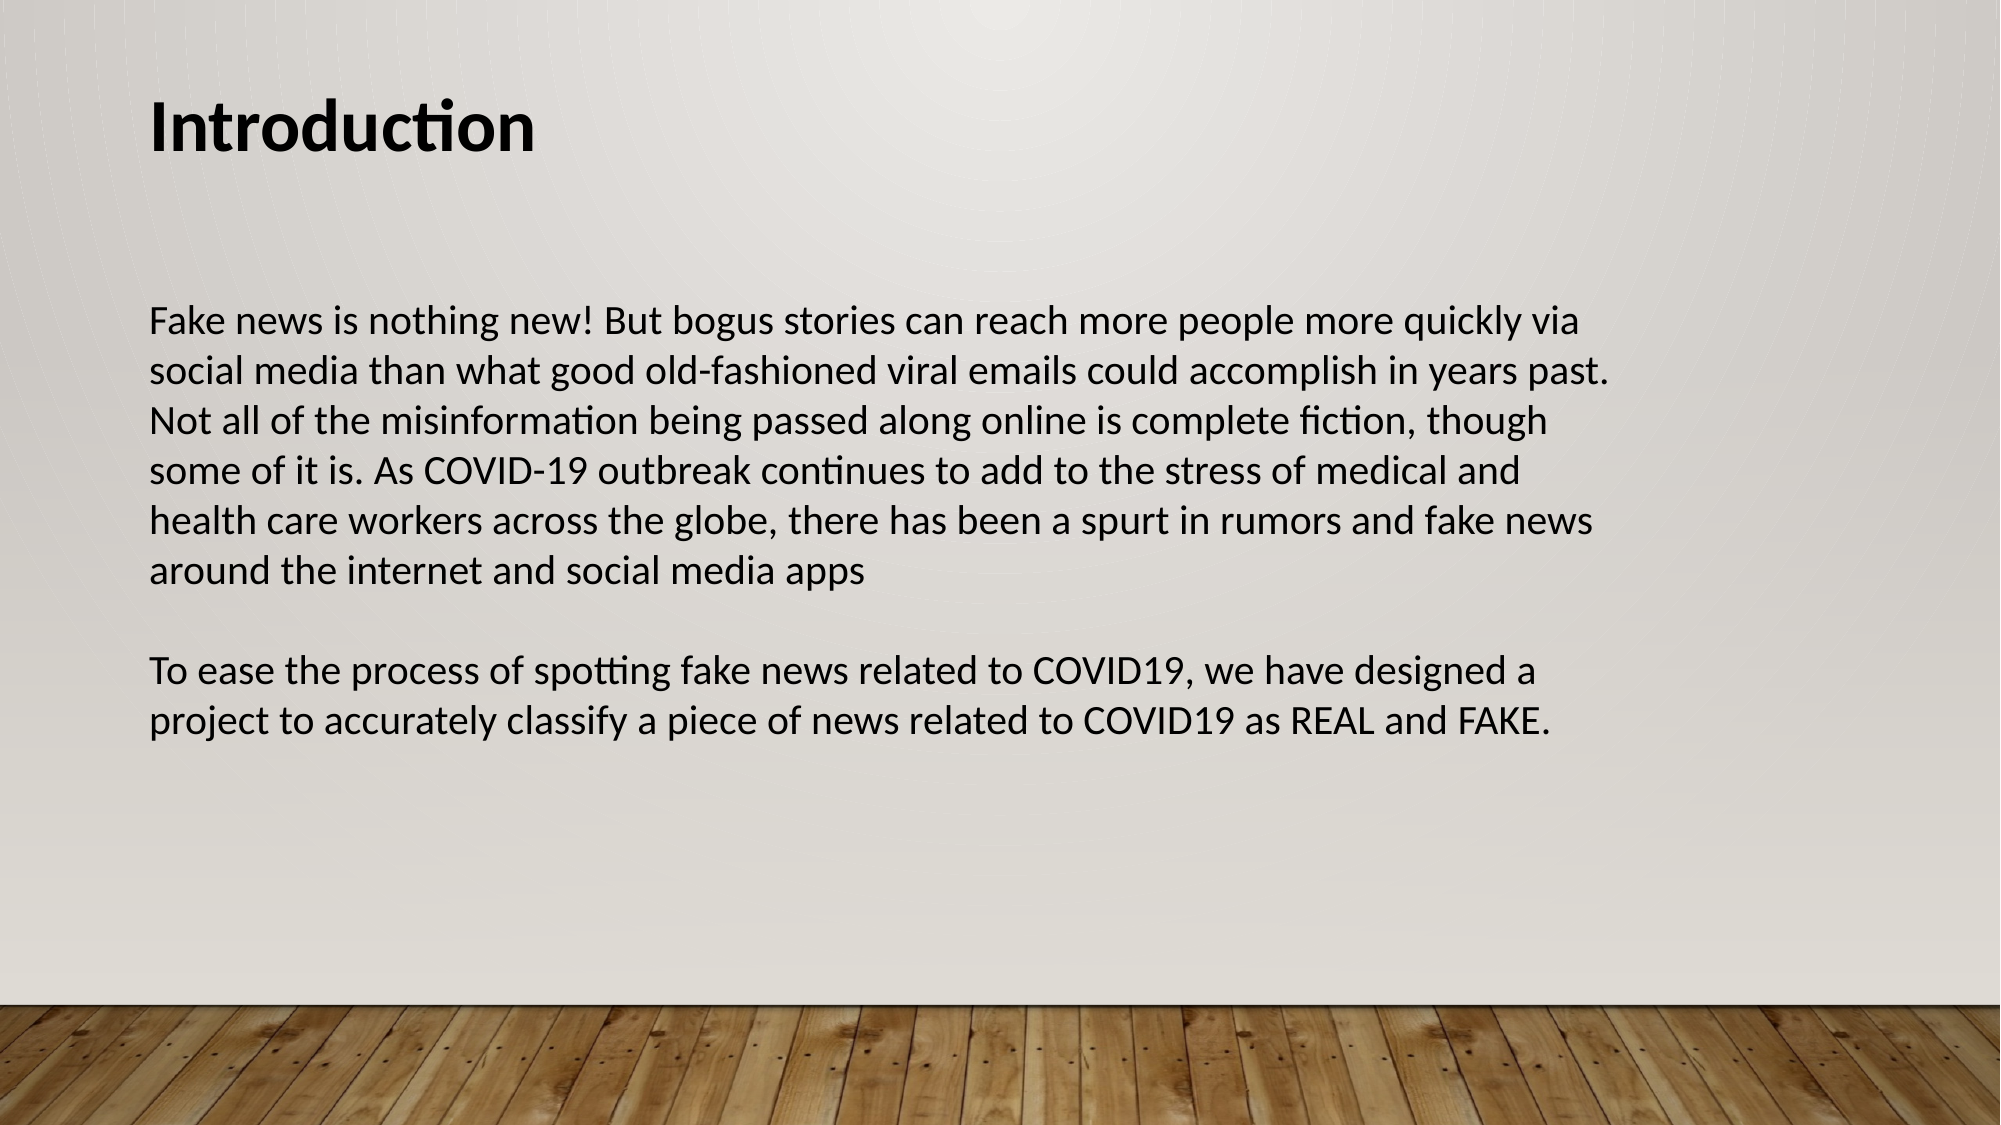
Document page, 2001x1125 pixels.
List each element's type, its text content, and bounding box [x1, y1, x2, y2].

text_box Introduction [134, 68, 750, 174]
picture [0, 1005, 2000, 1125]
text_box Fake news is nothing new! But bogus stories can reach more people more quickly via social media than what good old-fashioned viral emails could accomplish in years past. Not all of the misinformation being passed along online is complete fiction, though some of it is. As COVID-19 outbreak continues to add to the stress of medical and health care workers across the globe, there has been a spurt in rumors and fake news around the internet and social media apps To ease the process of spotting fake news related to COVID19, we have designed a project to accurately classify a piece of news related to COVID19 as REAL and FAKE. [134, 285, 1644, 796]
